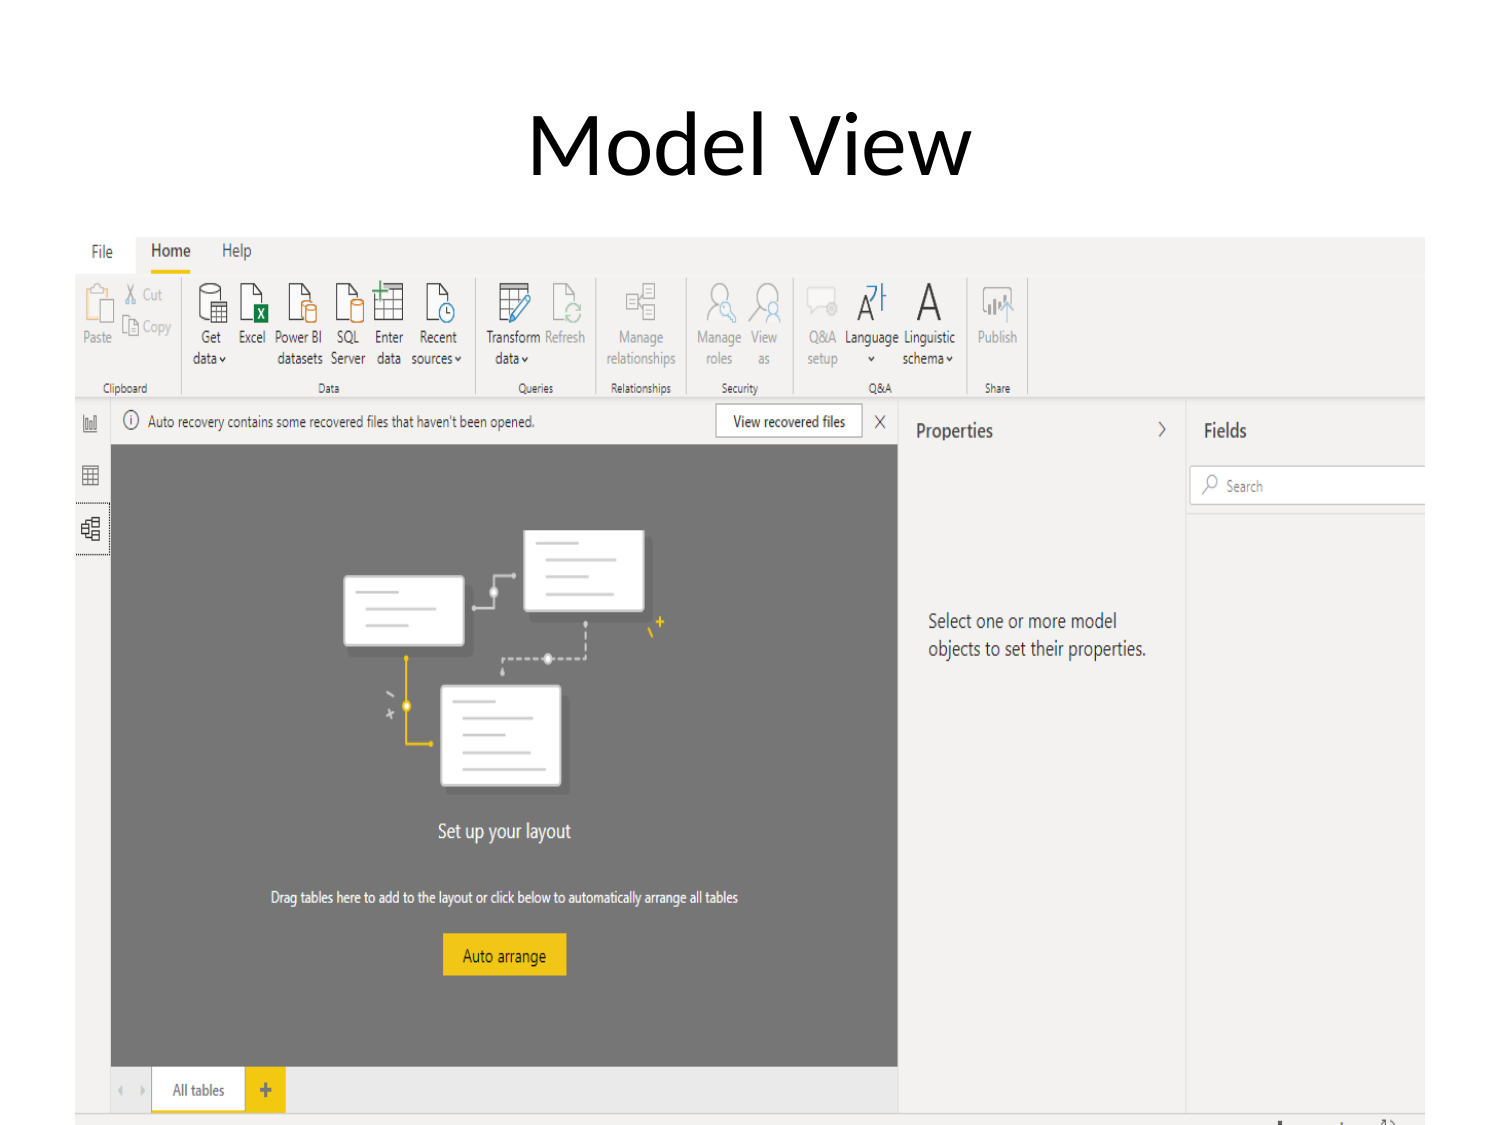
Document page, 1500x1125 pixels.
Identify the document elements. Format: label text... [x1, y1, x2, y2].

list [74, 237, 1426, 1125]
title Model View [75, 45, 1425, 233]
